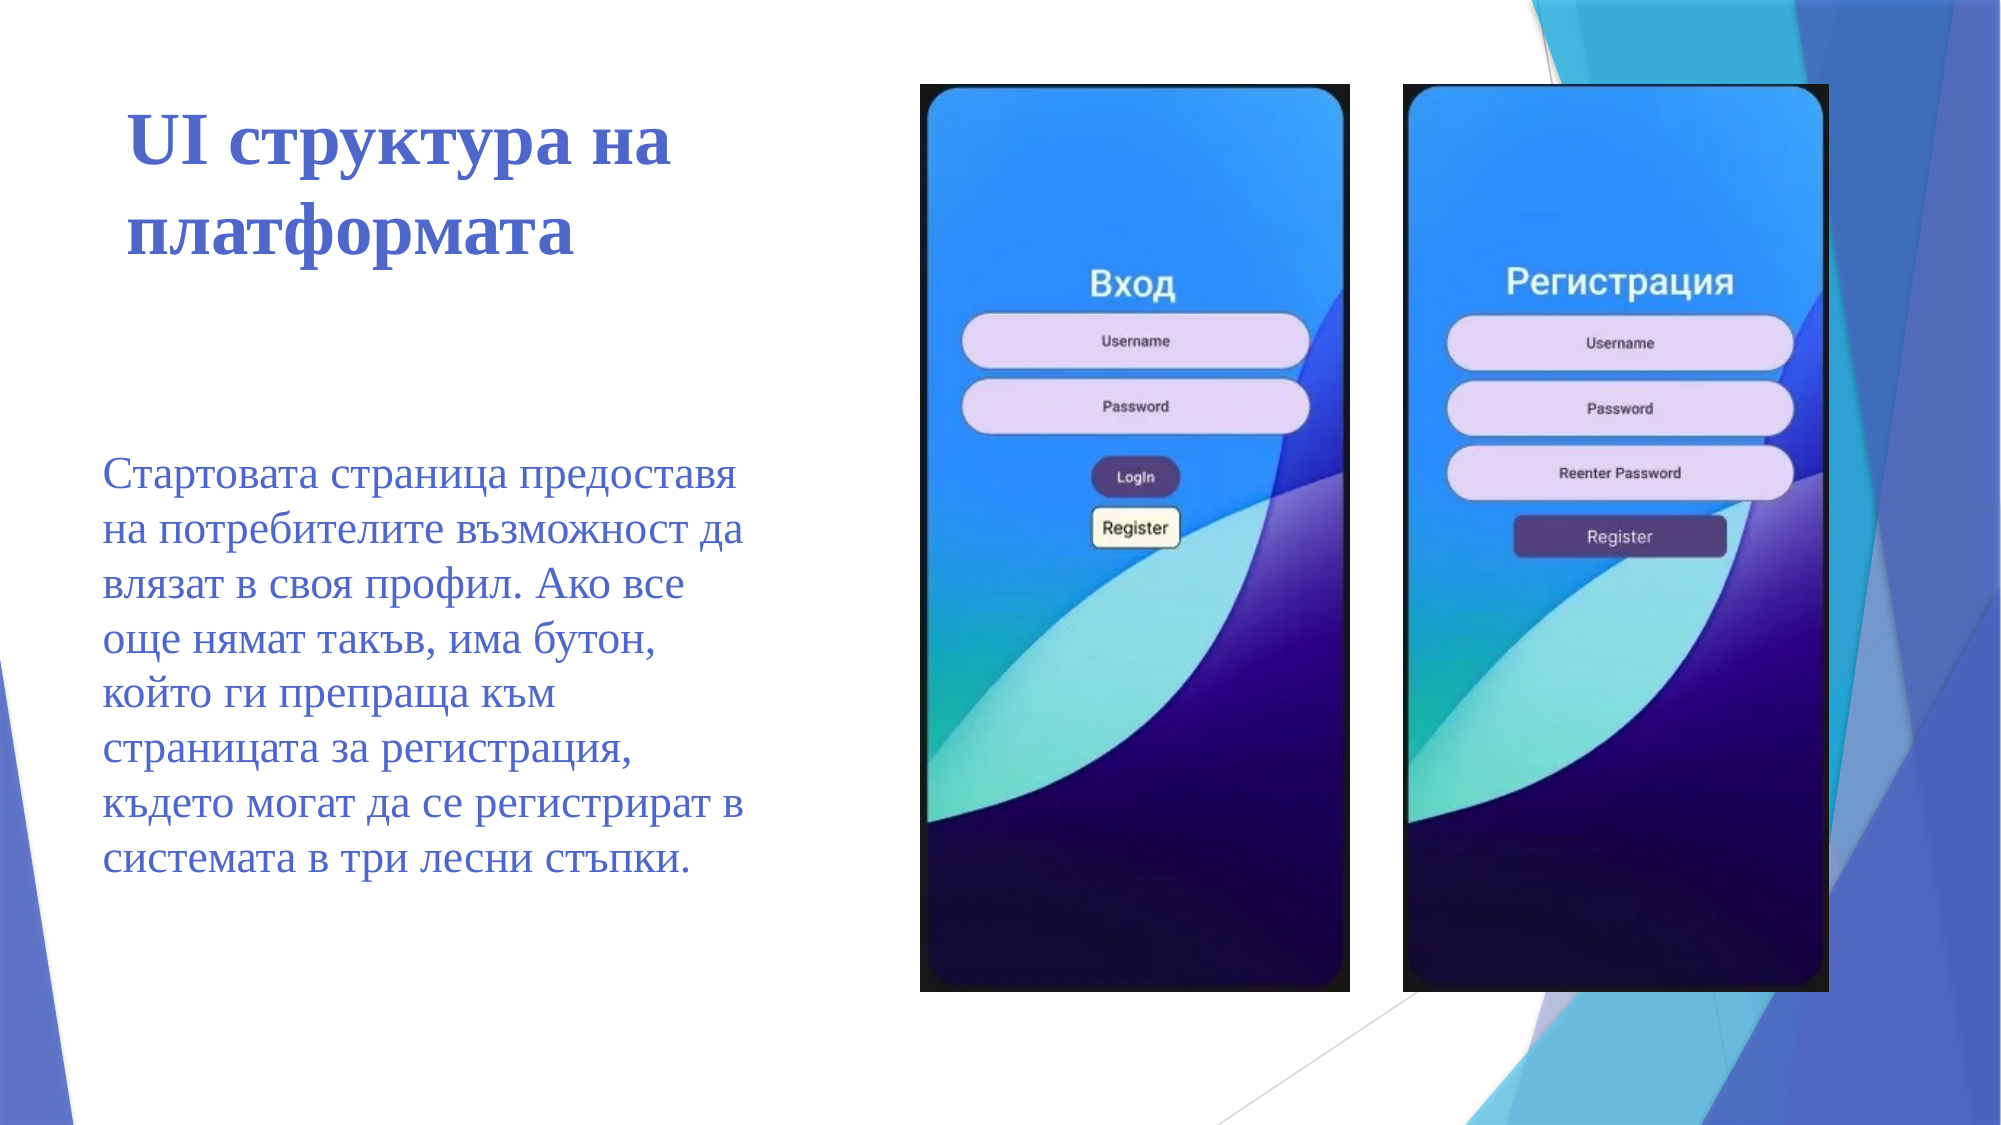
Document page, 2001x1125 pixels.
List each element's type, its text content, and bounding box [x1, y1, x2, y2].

list Стартовата страница предоставя на потребителите възможност да влязат в своя профил. Ако все още нямат такъв, има бутон, който ги препраща към страницата за регистрация, където могат да се регистрират в системата в три лесни стъпки. [87, 434, 768, 926]
title UI структура на платформата [111, 67, 744, 278]
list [920, 83, 1350, 992]
picture [1402, 83, 1830, 992]
